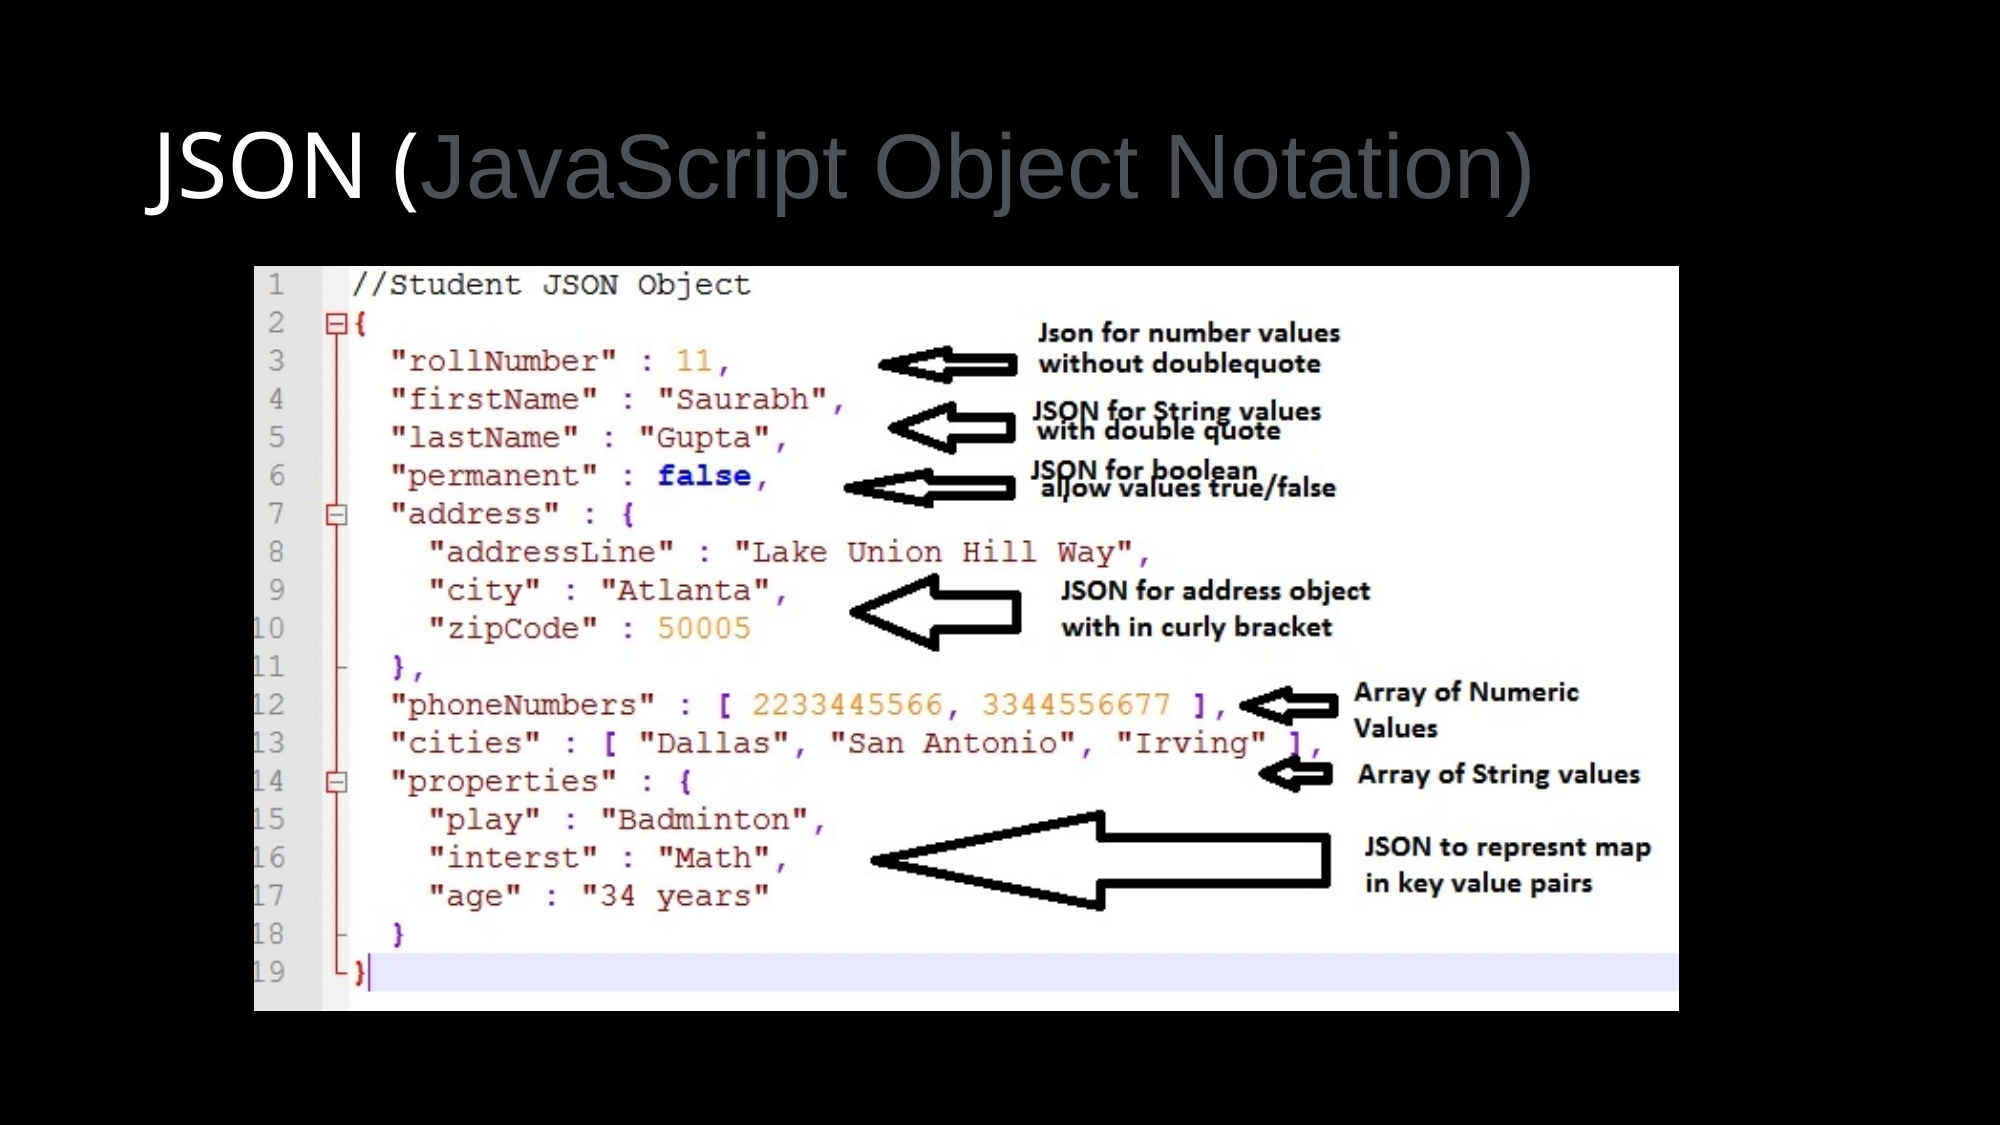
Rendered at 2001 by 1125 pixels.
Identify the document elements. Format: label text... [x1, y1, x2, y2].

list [254, 266, 1679, 1011]
title JSON (JavaScript Object Notation) [137, 59, 1863, 278]
